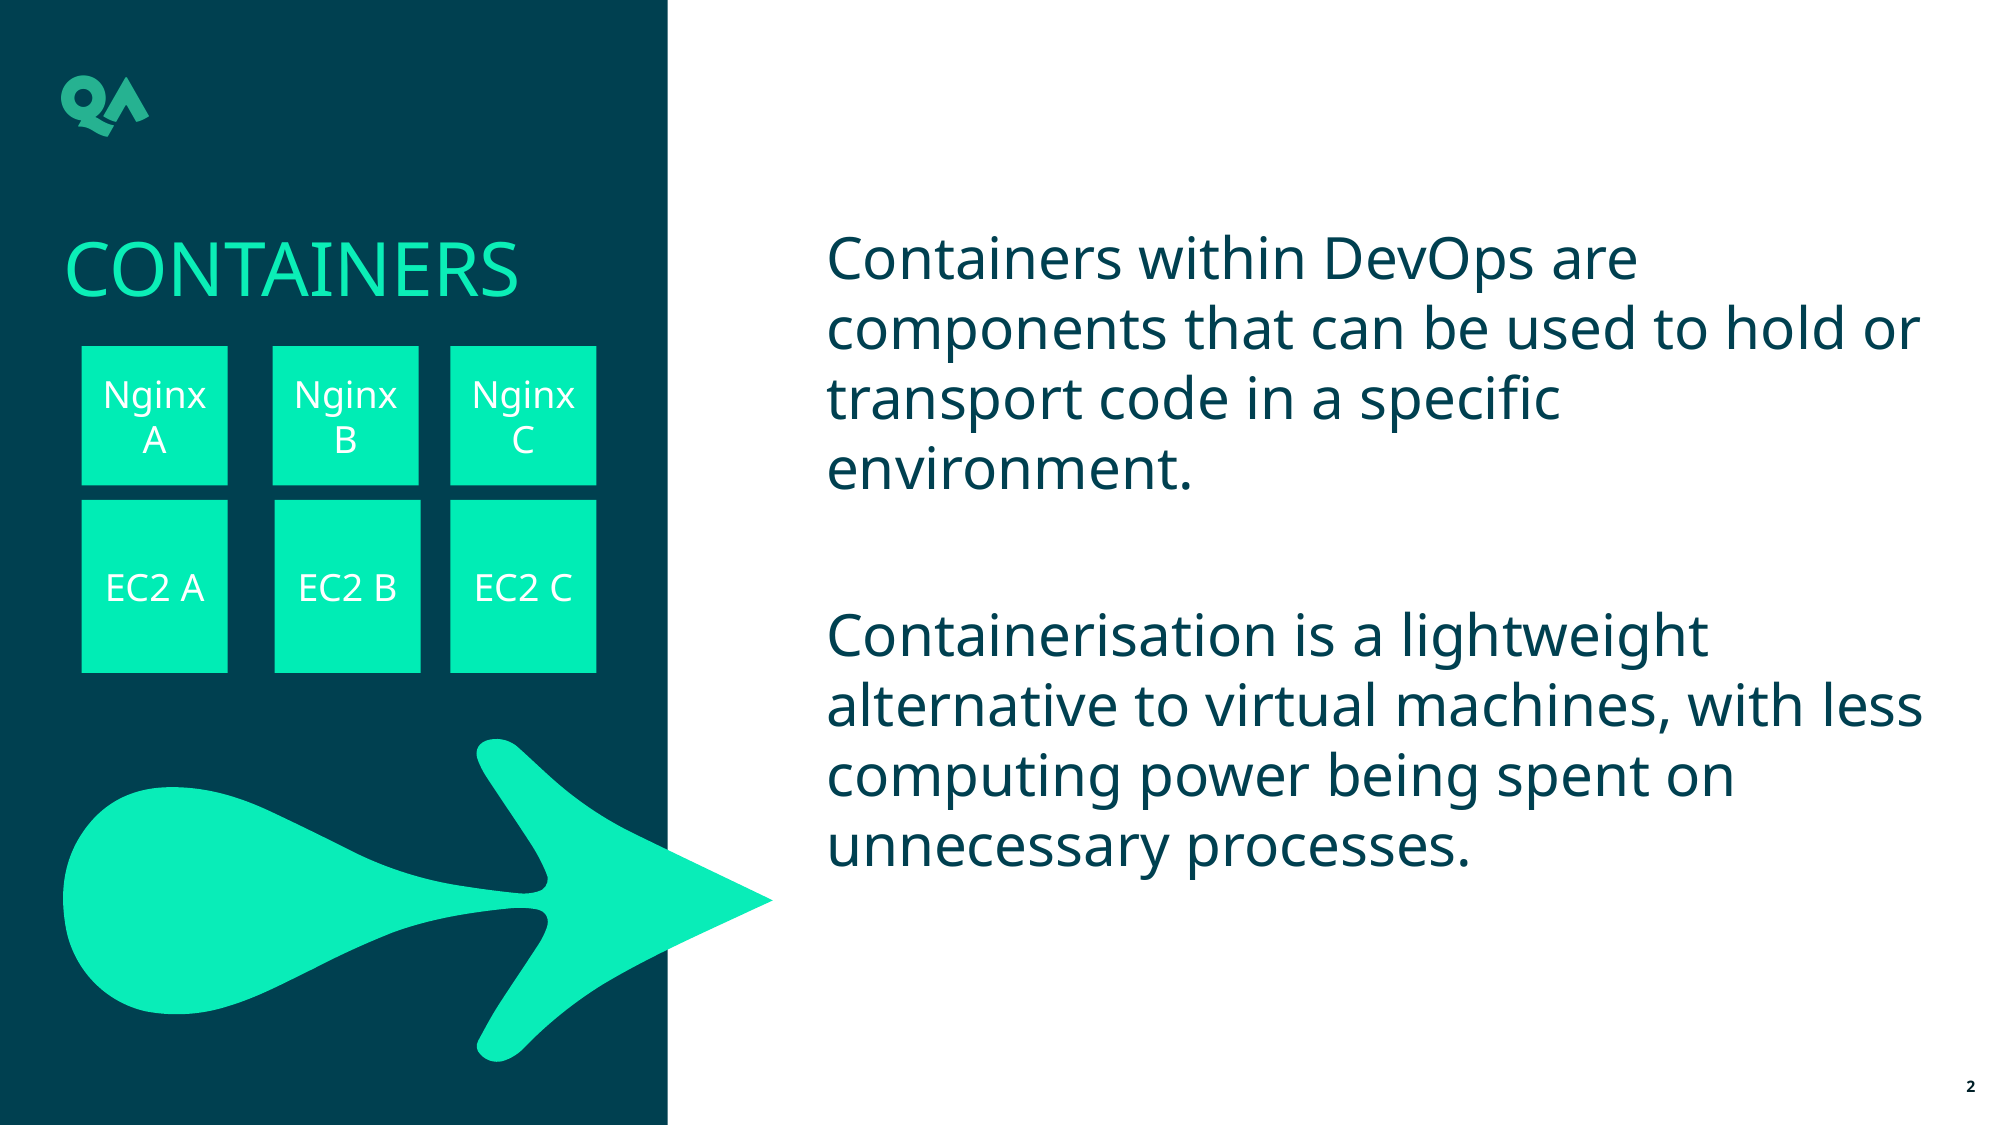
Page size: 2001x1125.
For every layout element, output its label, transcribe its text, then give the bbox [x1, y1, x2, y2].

text_box EC2 A [81, 499, 229, 674]
slide_number 2 [1846, 1068, 1976, 1098]
text_box Nginx B [272, 345, 420, 486]
text_box Nginx A [81, 345, 229, 486]
text_box EC2 C [449, 499, 597, 674]
list Containers [63, 221, 628, 673]
list Containers within DevOps are components that can be used to hold or transport code in a specific environment. Containerisation is a lightweight alternative to virtual machines, with less computing power being spent on unnecessary processes. [826, 221, 1937, 1062]
text_box Nginx C [449, 345, 597, 486]
text_box EC2 B [274, 499, 422, 674]
